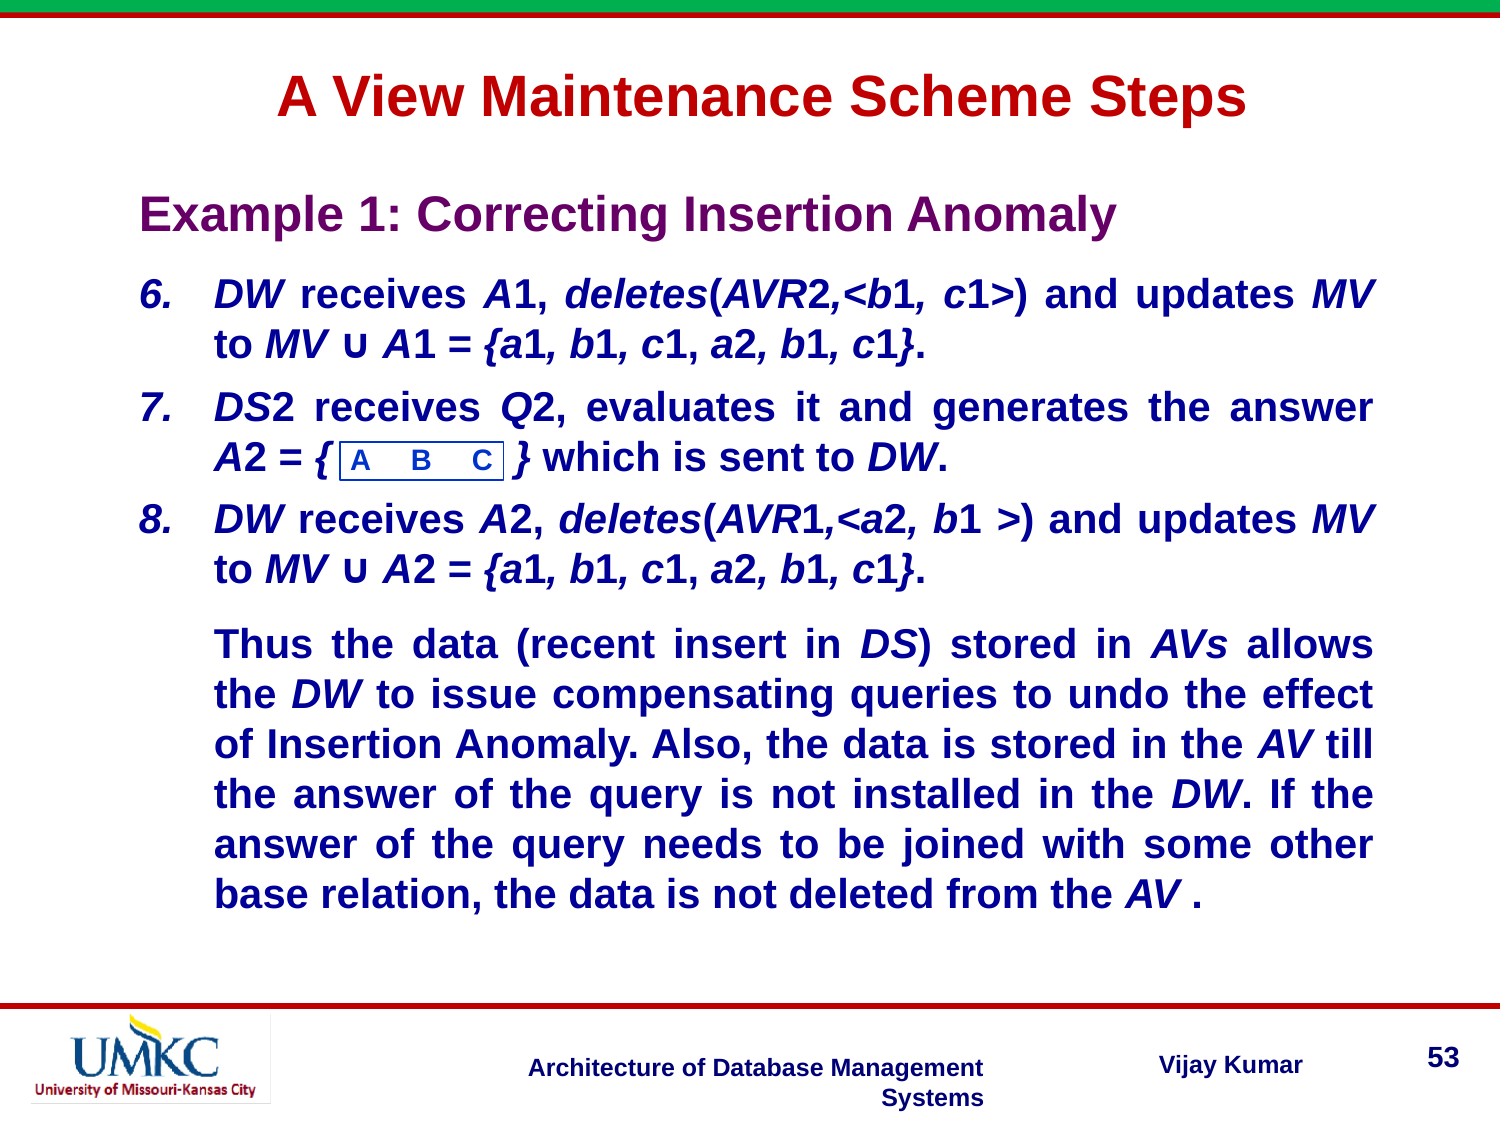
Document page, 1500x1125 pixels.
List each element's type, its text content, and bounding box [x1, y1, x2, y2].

picture [332, 432, 509, 493]
slide_number 53 [1399, 1031, 1475, 1072]
title A View Maintenance Scheme Steps [24, 24, 1500, 163]
picture [31, 1014, 271, 1106]
text_box Example 1: Correcting Insertion Anomaly DW receives A1, deletes(AVR2,<b1, c1>) and updates MV to MV ∪ A1 = {a1, b1, c1, a2, b1, c1}. DS2 receives Q2, evaluates it and generates the answer A2 = { } which is sent to DW. DW receives A2, deletes(AVR1,<a2, b1 >) and updates MV to MV ∪ A2 = {a1, b1, c1, a2, b1, c1}. Thus the data (recent insert in DS) stored in AVs allows the DW to issue compensating queries to undo the effect of Insertion Anomaly. Also, the data is stored in the AV till the answer of the query is not installed in the DW. If the answer of the query needs to be joined with some other base relation, the data is not deleted from the AV . [124, 174, 1389, 925]
